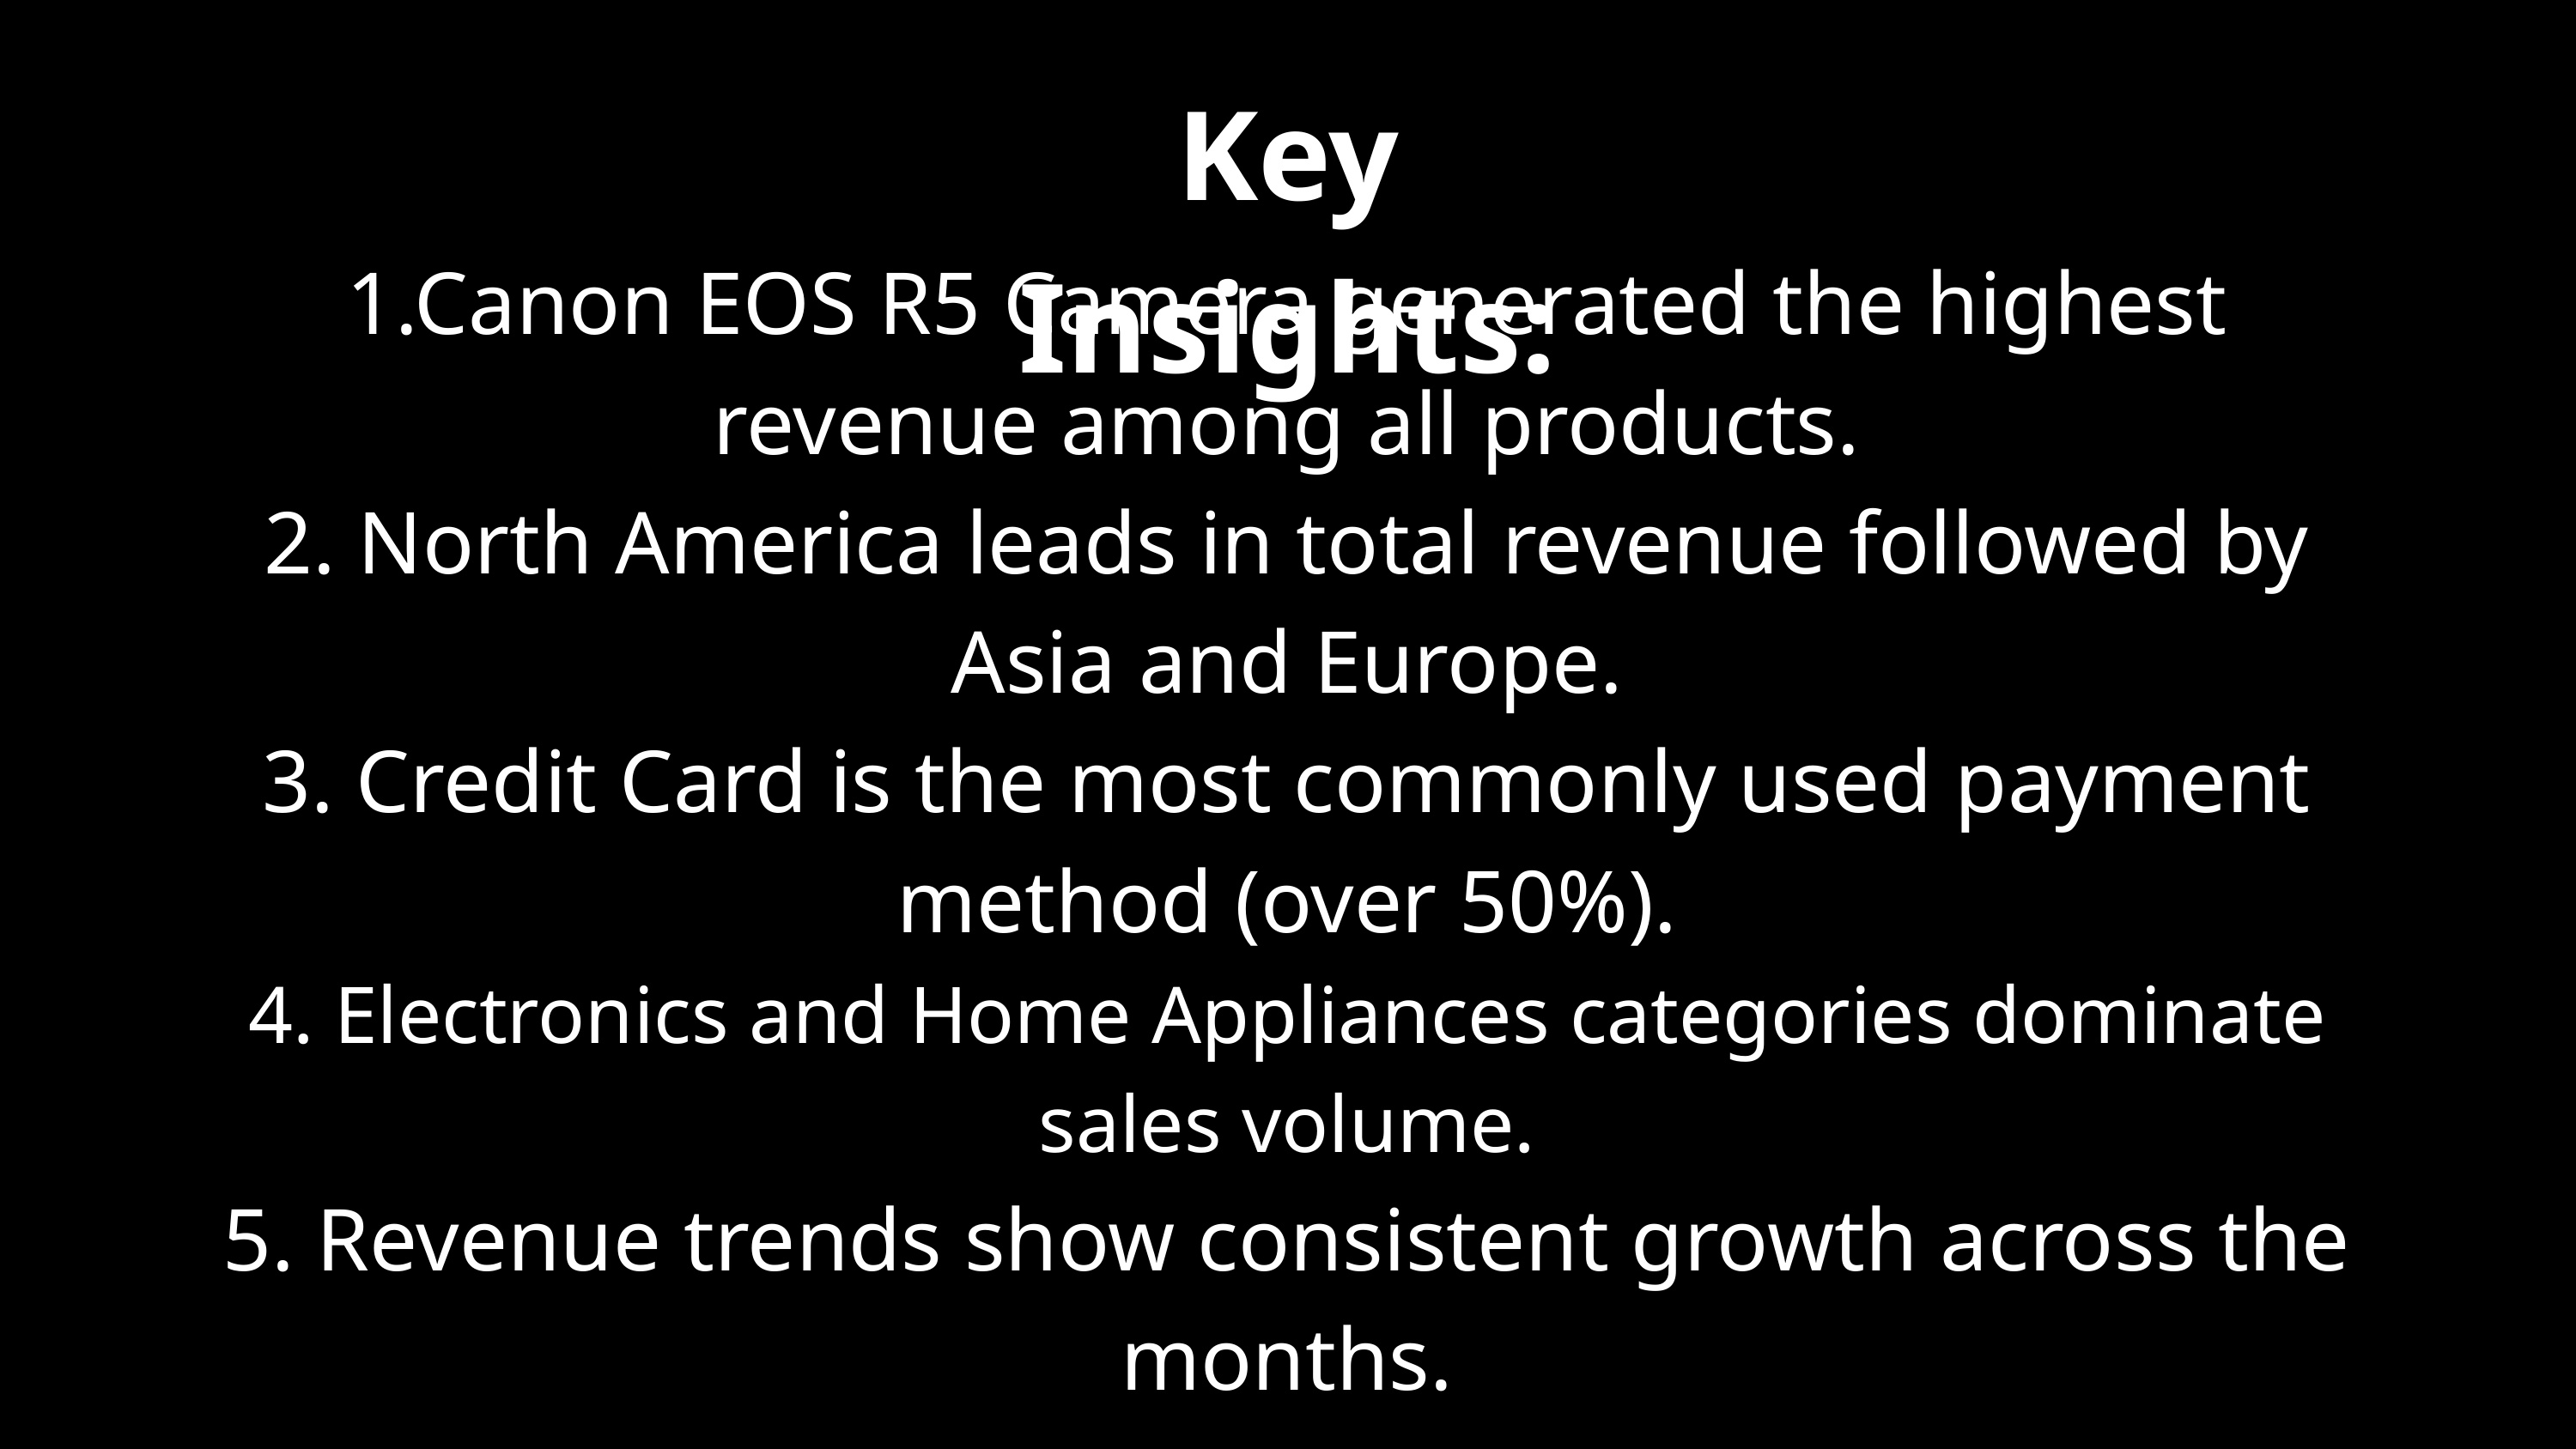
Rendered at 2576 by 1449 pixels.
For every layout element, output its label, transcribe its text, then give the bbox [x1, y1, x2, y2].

text_box Key Insights: [907, 52, 1669, 232]
text_box 1.Canon EOS R5 Camera generated the highest revenue among all products. 2. North America leads in total revenue followed by Asia and Europe. 3. Credit Card is the most commonly used payment method (over 50%). 4. Electronics and Home Appliances categories dominate sales volume. 5. Revenue trends show consistent growth across the months. [194, 232, 2380, 1413]
